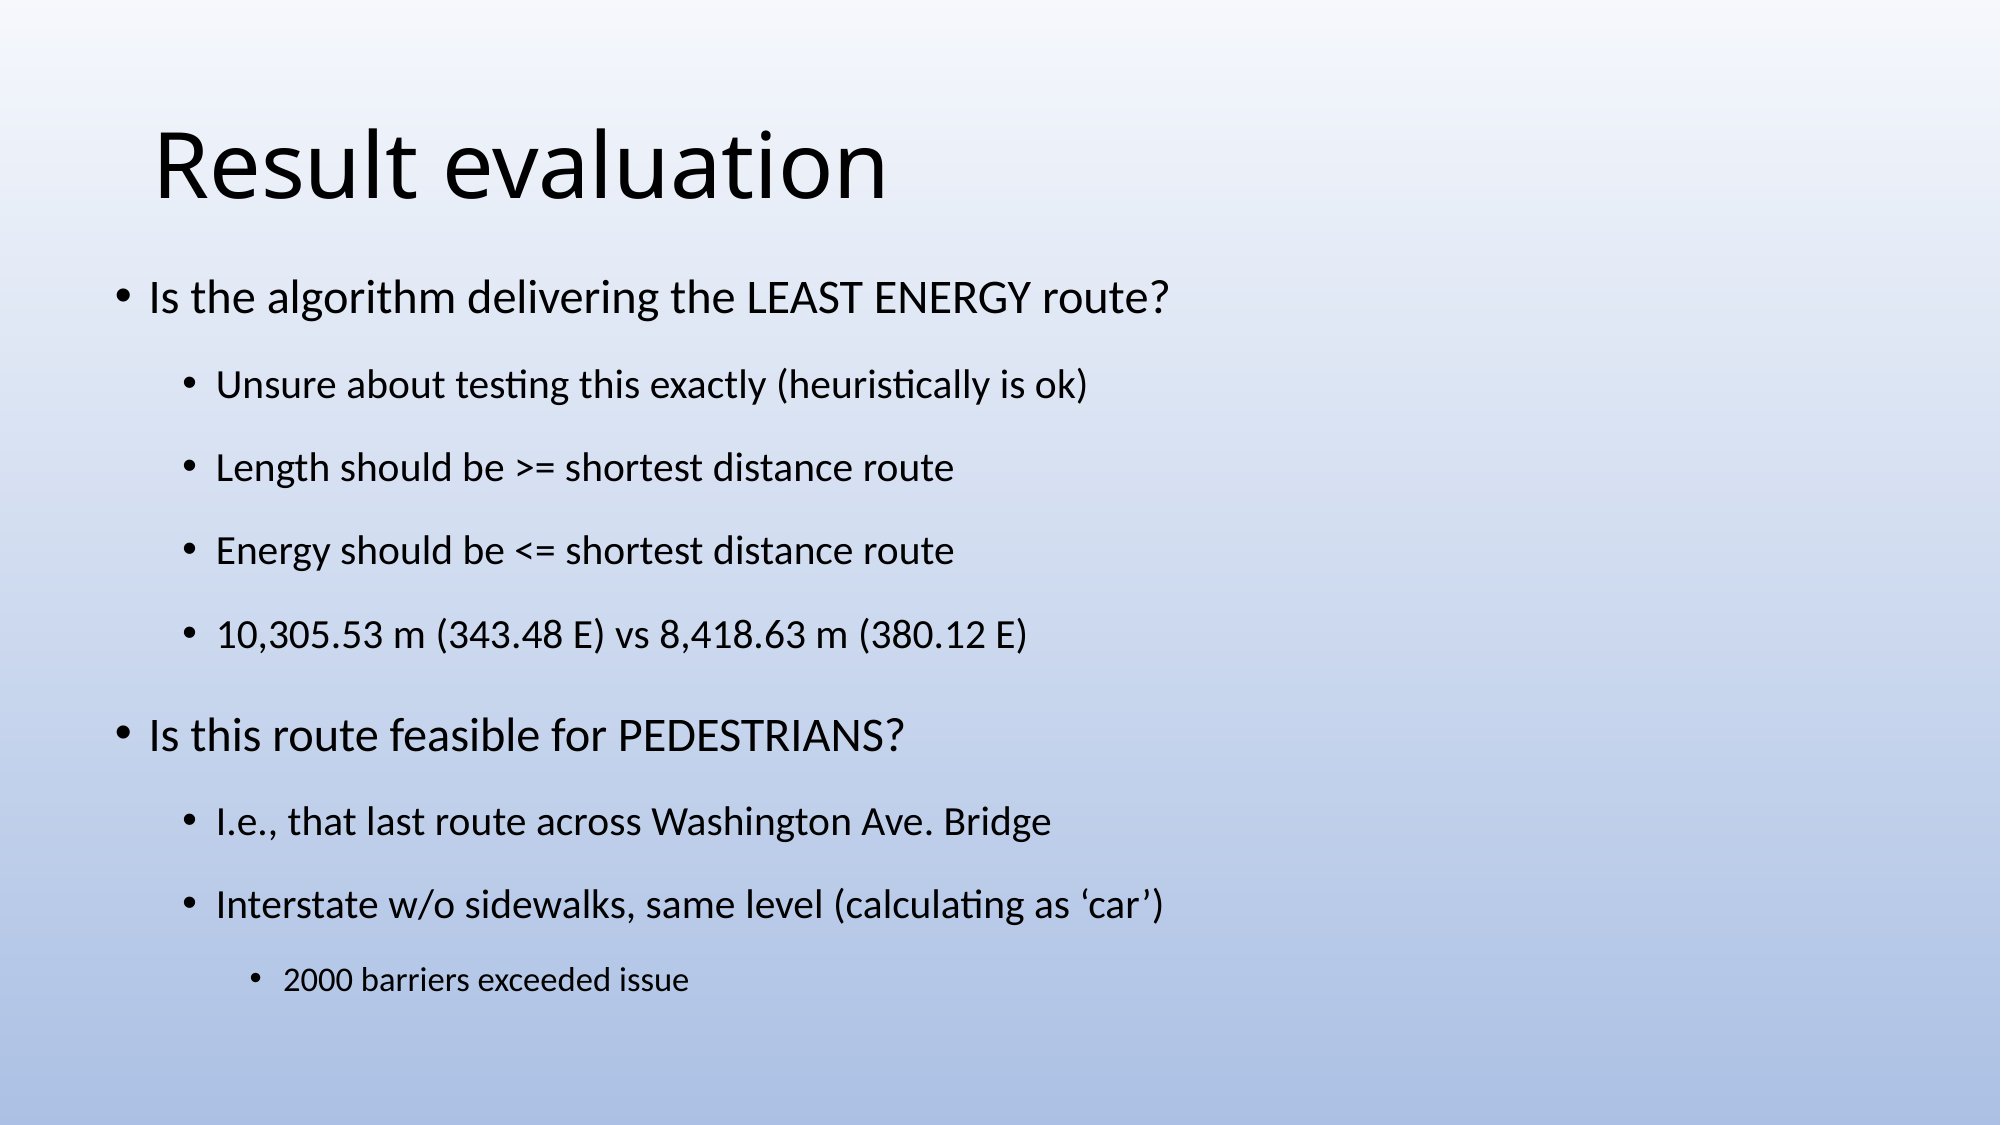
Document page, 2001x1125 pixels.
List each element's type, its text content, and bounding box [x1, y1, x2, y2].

title Result evaluation [137, 59, 1863, 229]
list Is the algorithm delivering the LEAST ENERGY route? Unsure about testing this exactly (heuristically is ok) Length should be >= shortest distance route Energy should be <= shortest distance route 10,305.53 m (343.48 E) vs 8,418.63 m (380.12 E) Is this route feasible for PEDESTRIANS? I.e., that last route across Washington Ave. Bridge Interstate w/o sidewalks, same level (calculating as ‘car’) 2000 barriers exceeded issue [99, 229, 1934, 1014]
